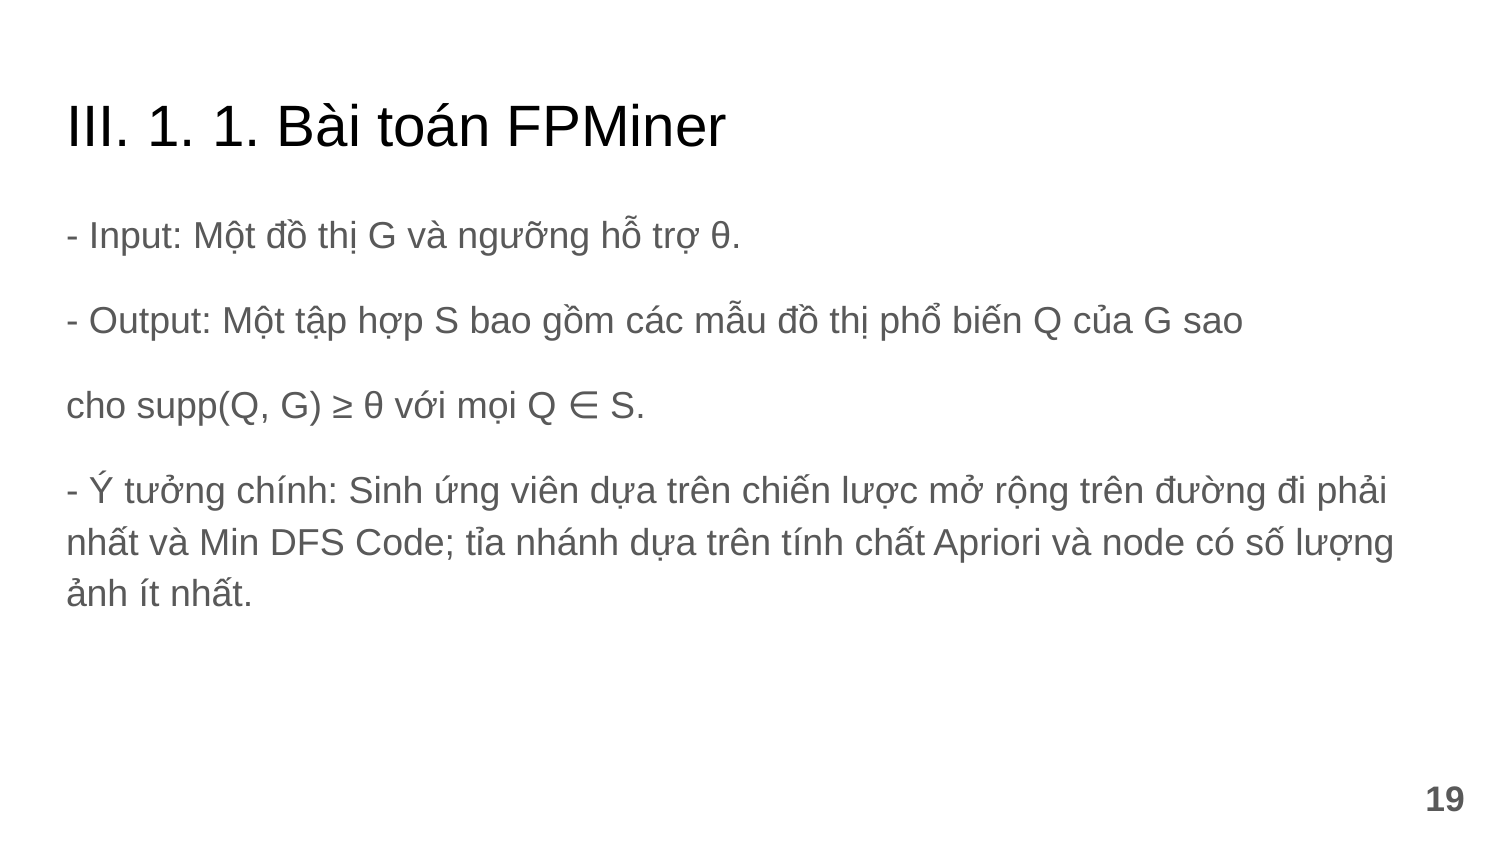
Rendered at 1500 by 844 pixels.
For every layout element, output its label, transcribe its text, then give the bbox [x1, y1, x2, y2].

list - Input: Một đồ thị G và ngưỡng hỗ trợ θ. - Output: Một tập hợp S bao gồm các mẫu đồ thị phổ biến Q của G sao cho supp(Q, G) ≥ θ với mọi Q ∈ S. - Ý tưởng chính: Sinh ứng viên dựa trên chiến lược mở rộng trên đường đi phải nhất và Min DFS Code; tỉa nhánh dựa trên tính chất Apriori và node có số lượng ảnh ít nhất. [51, 189, 1449, 750]
title III. 1. 1. Bài toán FPMiner [51, 72, 1449, 167]
slide_number ‹#› [1389, 764, 1480, 830]
